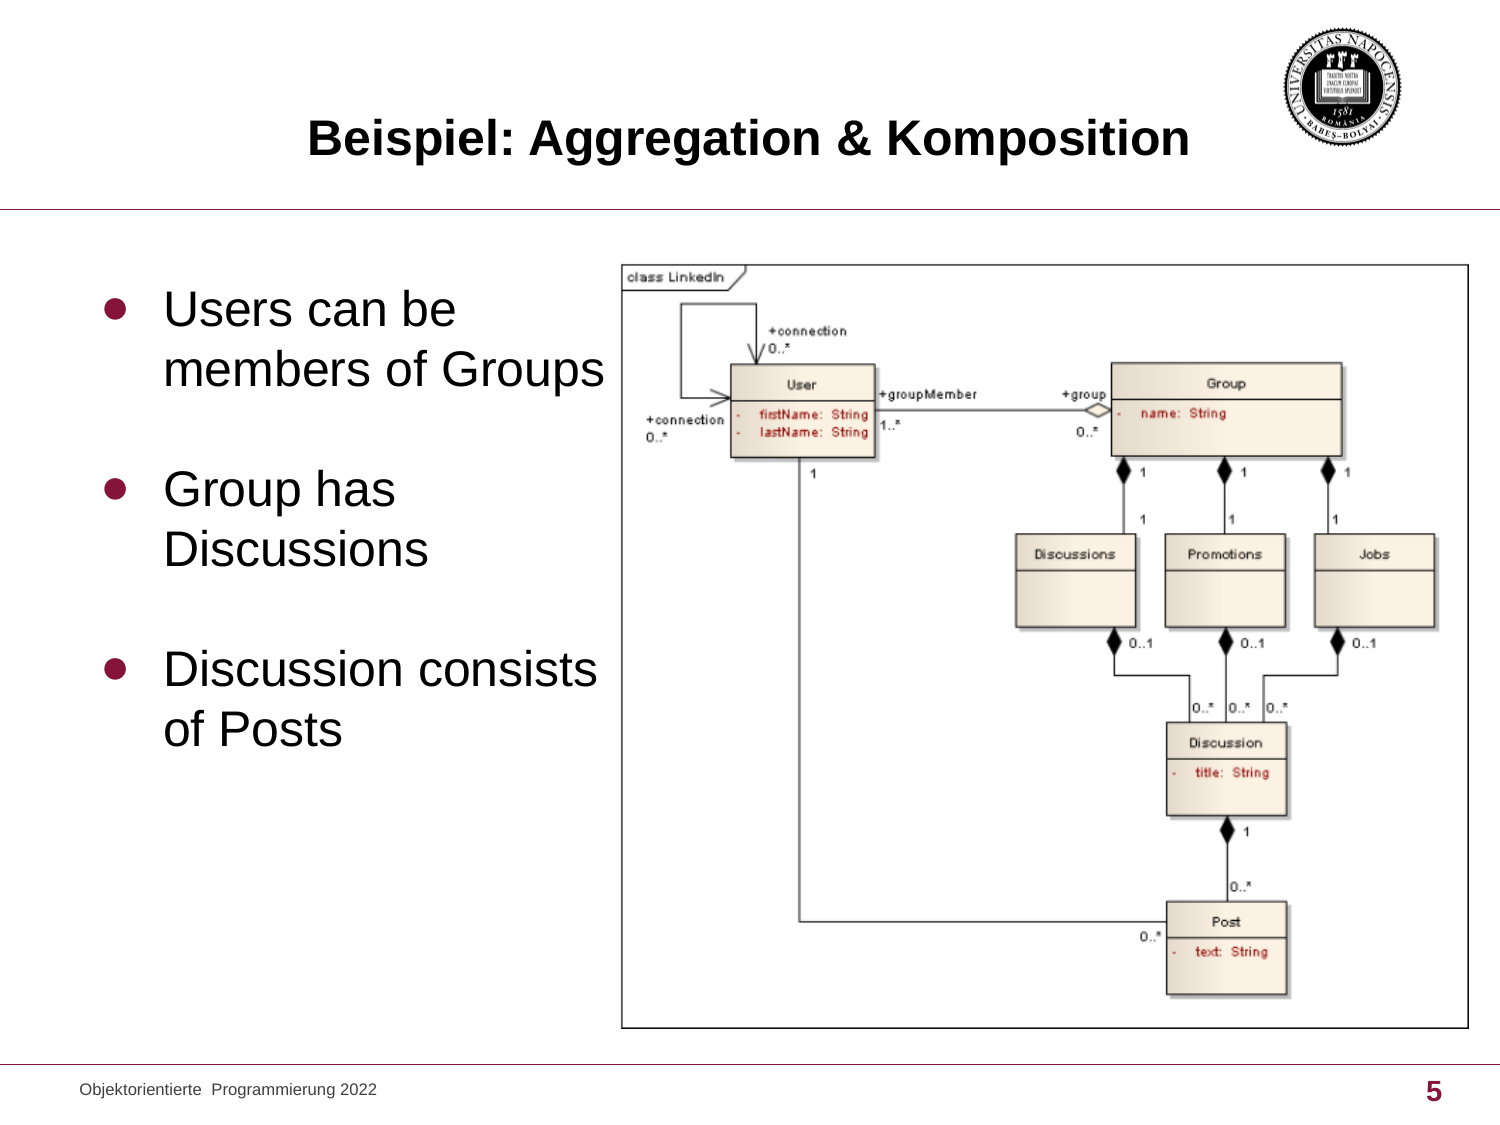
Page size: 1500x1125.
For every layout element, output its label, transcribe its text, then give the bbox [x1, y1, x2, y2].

text_box Objektorientierte Programmierung 2022 [63, 1076, 1308, 1102]
title Beispiel: Aggregation & Komposition [75, 44, 1425, 233]
slide_number 5 [1371, 1078, 1443, 1102]
picture [1273, 17, 1412, 44]
list Users can be members of Groups Group has Discussions Discussion consists of Posts [75, 263, 617, 916]
picture [619, 262, 1470, 1029]
